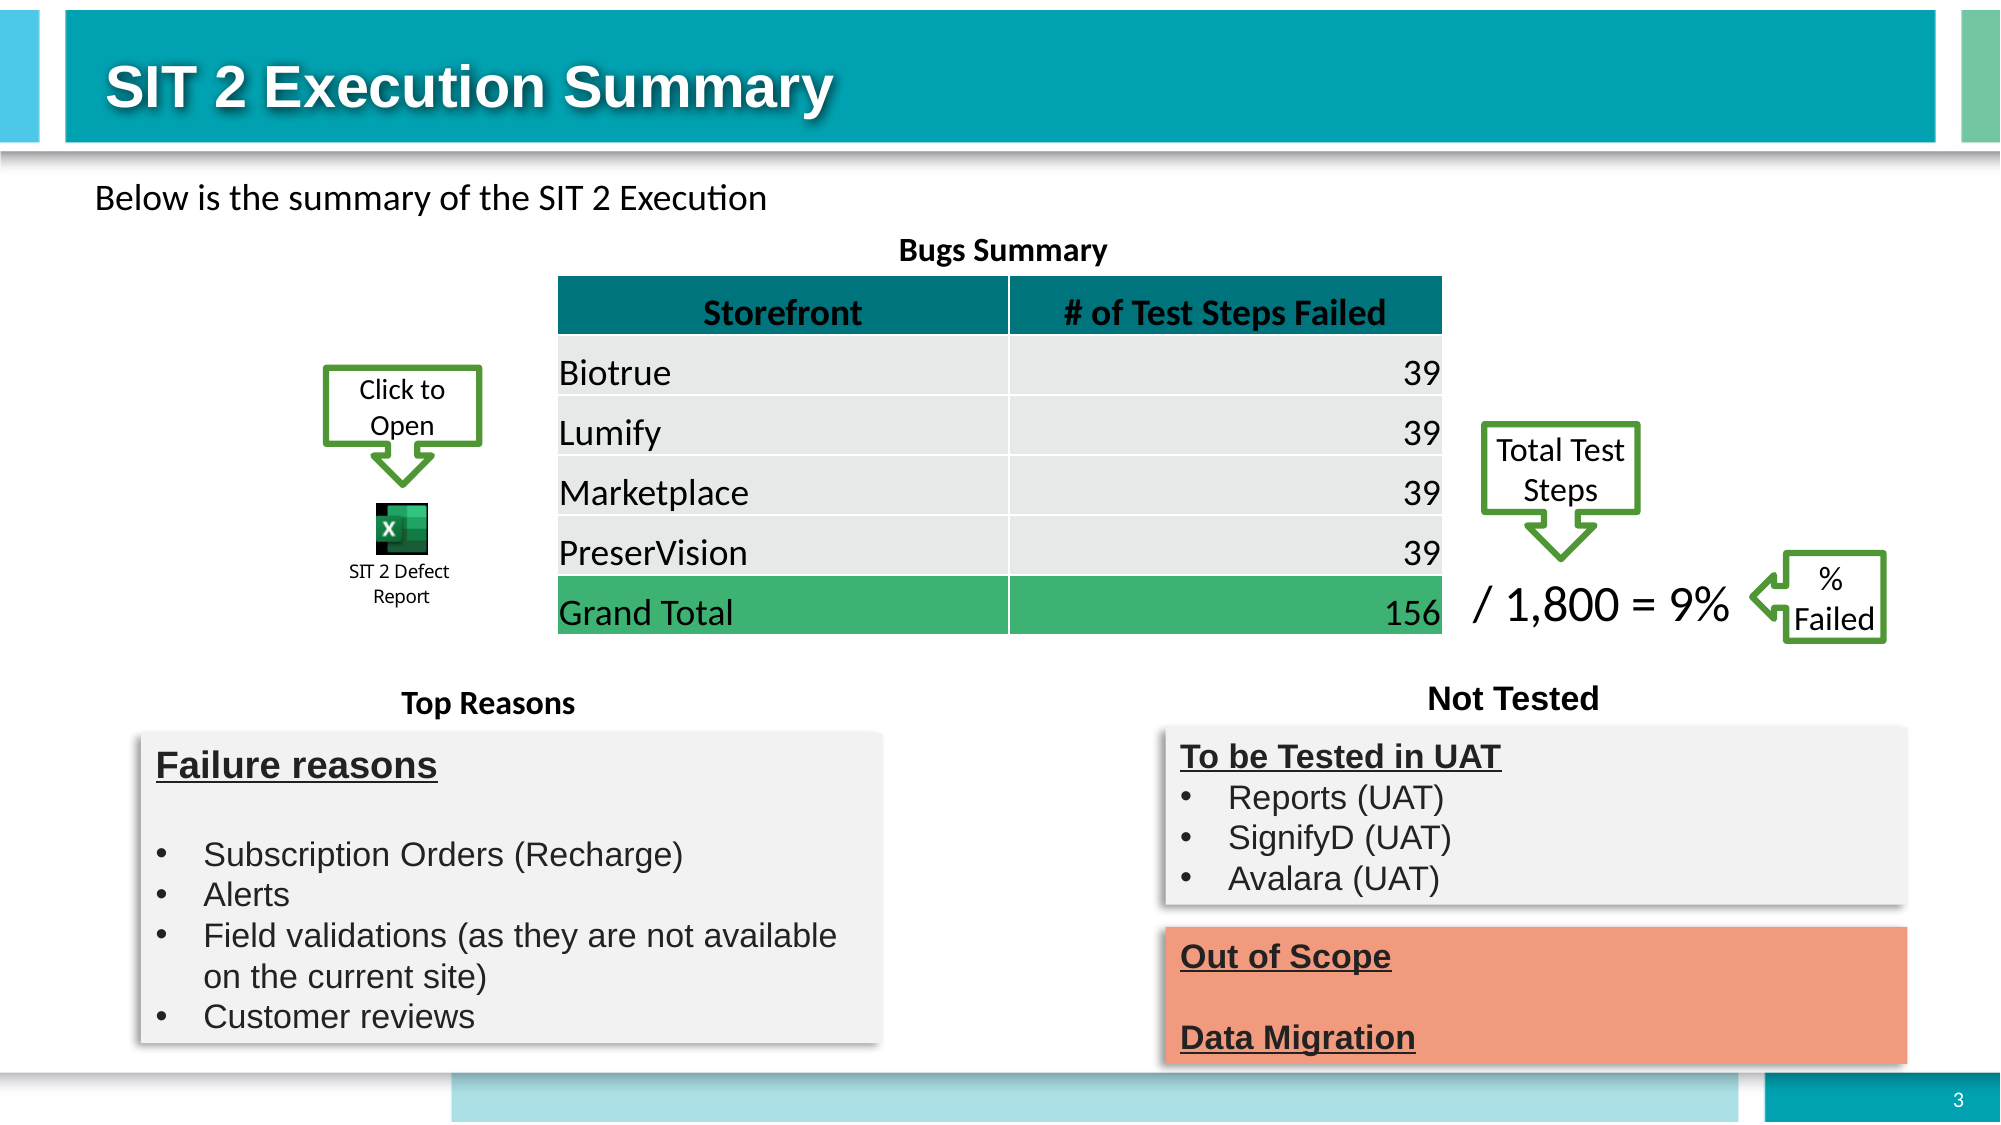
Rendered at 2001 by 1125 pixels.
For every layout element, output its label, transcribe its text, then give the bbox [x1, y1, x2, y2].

table_cell PreserVision [558, 516, 1008, 574]
table_cell Grand Total [558, 576, 1008, 634]
text_box / 1,800 = 9% [1461, 570, 1814, 661]
text_box Total Test Steps [1484, 424, 1638, 560]
table_cell 39 [1010, 396, 1442, 454]
table_header # of Test Steps Failed [1010, 276, 1442, 334]
table_cell Marketplace [558, 456, 1008, 514]
text_box % Failed [1752, 553, 1884, 641]
table_header Storefront [558, 276, 1008, 334]
text_box Out of Scope Data Migration [1165, 926, 1908, 1064]
table_cell Lumify [558, 396, 1008, 454]
text_box Click to Open [326, 367, 480, 485]
text_box Not Tested [1338, 668, 1690, 725]
text_box Below is the summary of the SIT 2 Execution [94, 168, 1372, 224]
table_cell 39 [1010, 456, 1442, 514]
table_cell 39 [1010, 336, 1442, 394]
table_cell 156 [1010, 576, 1442, 634]
text_box Failure reasons Subscription Orders (Recharge) Alerts Field validations (as they are not available on the current site) Customer reviews [140, 733, 883, 1044]
text_box Top Reasons [313, 672, 664, 729]
table_cell 39 [1010, 516, 1442, 574]
picture [0, 3, 2000, 1122]
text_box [325, 503, 477, 634]
title SIT 2 Execution Summary [90, 0, 1819, 190]
text_box Bugs Summary [828, 224, 1179, 276]
table_cell Biotrue [558, 336, 1008, 394]
text_box To be Tested in UAT Reports (UAT) SignifyD (UAT) Avalara (UAT) [1165, 727, 1908, 905]
